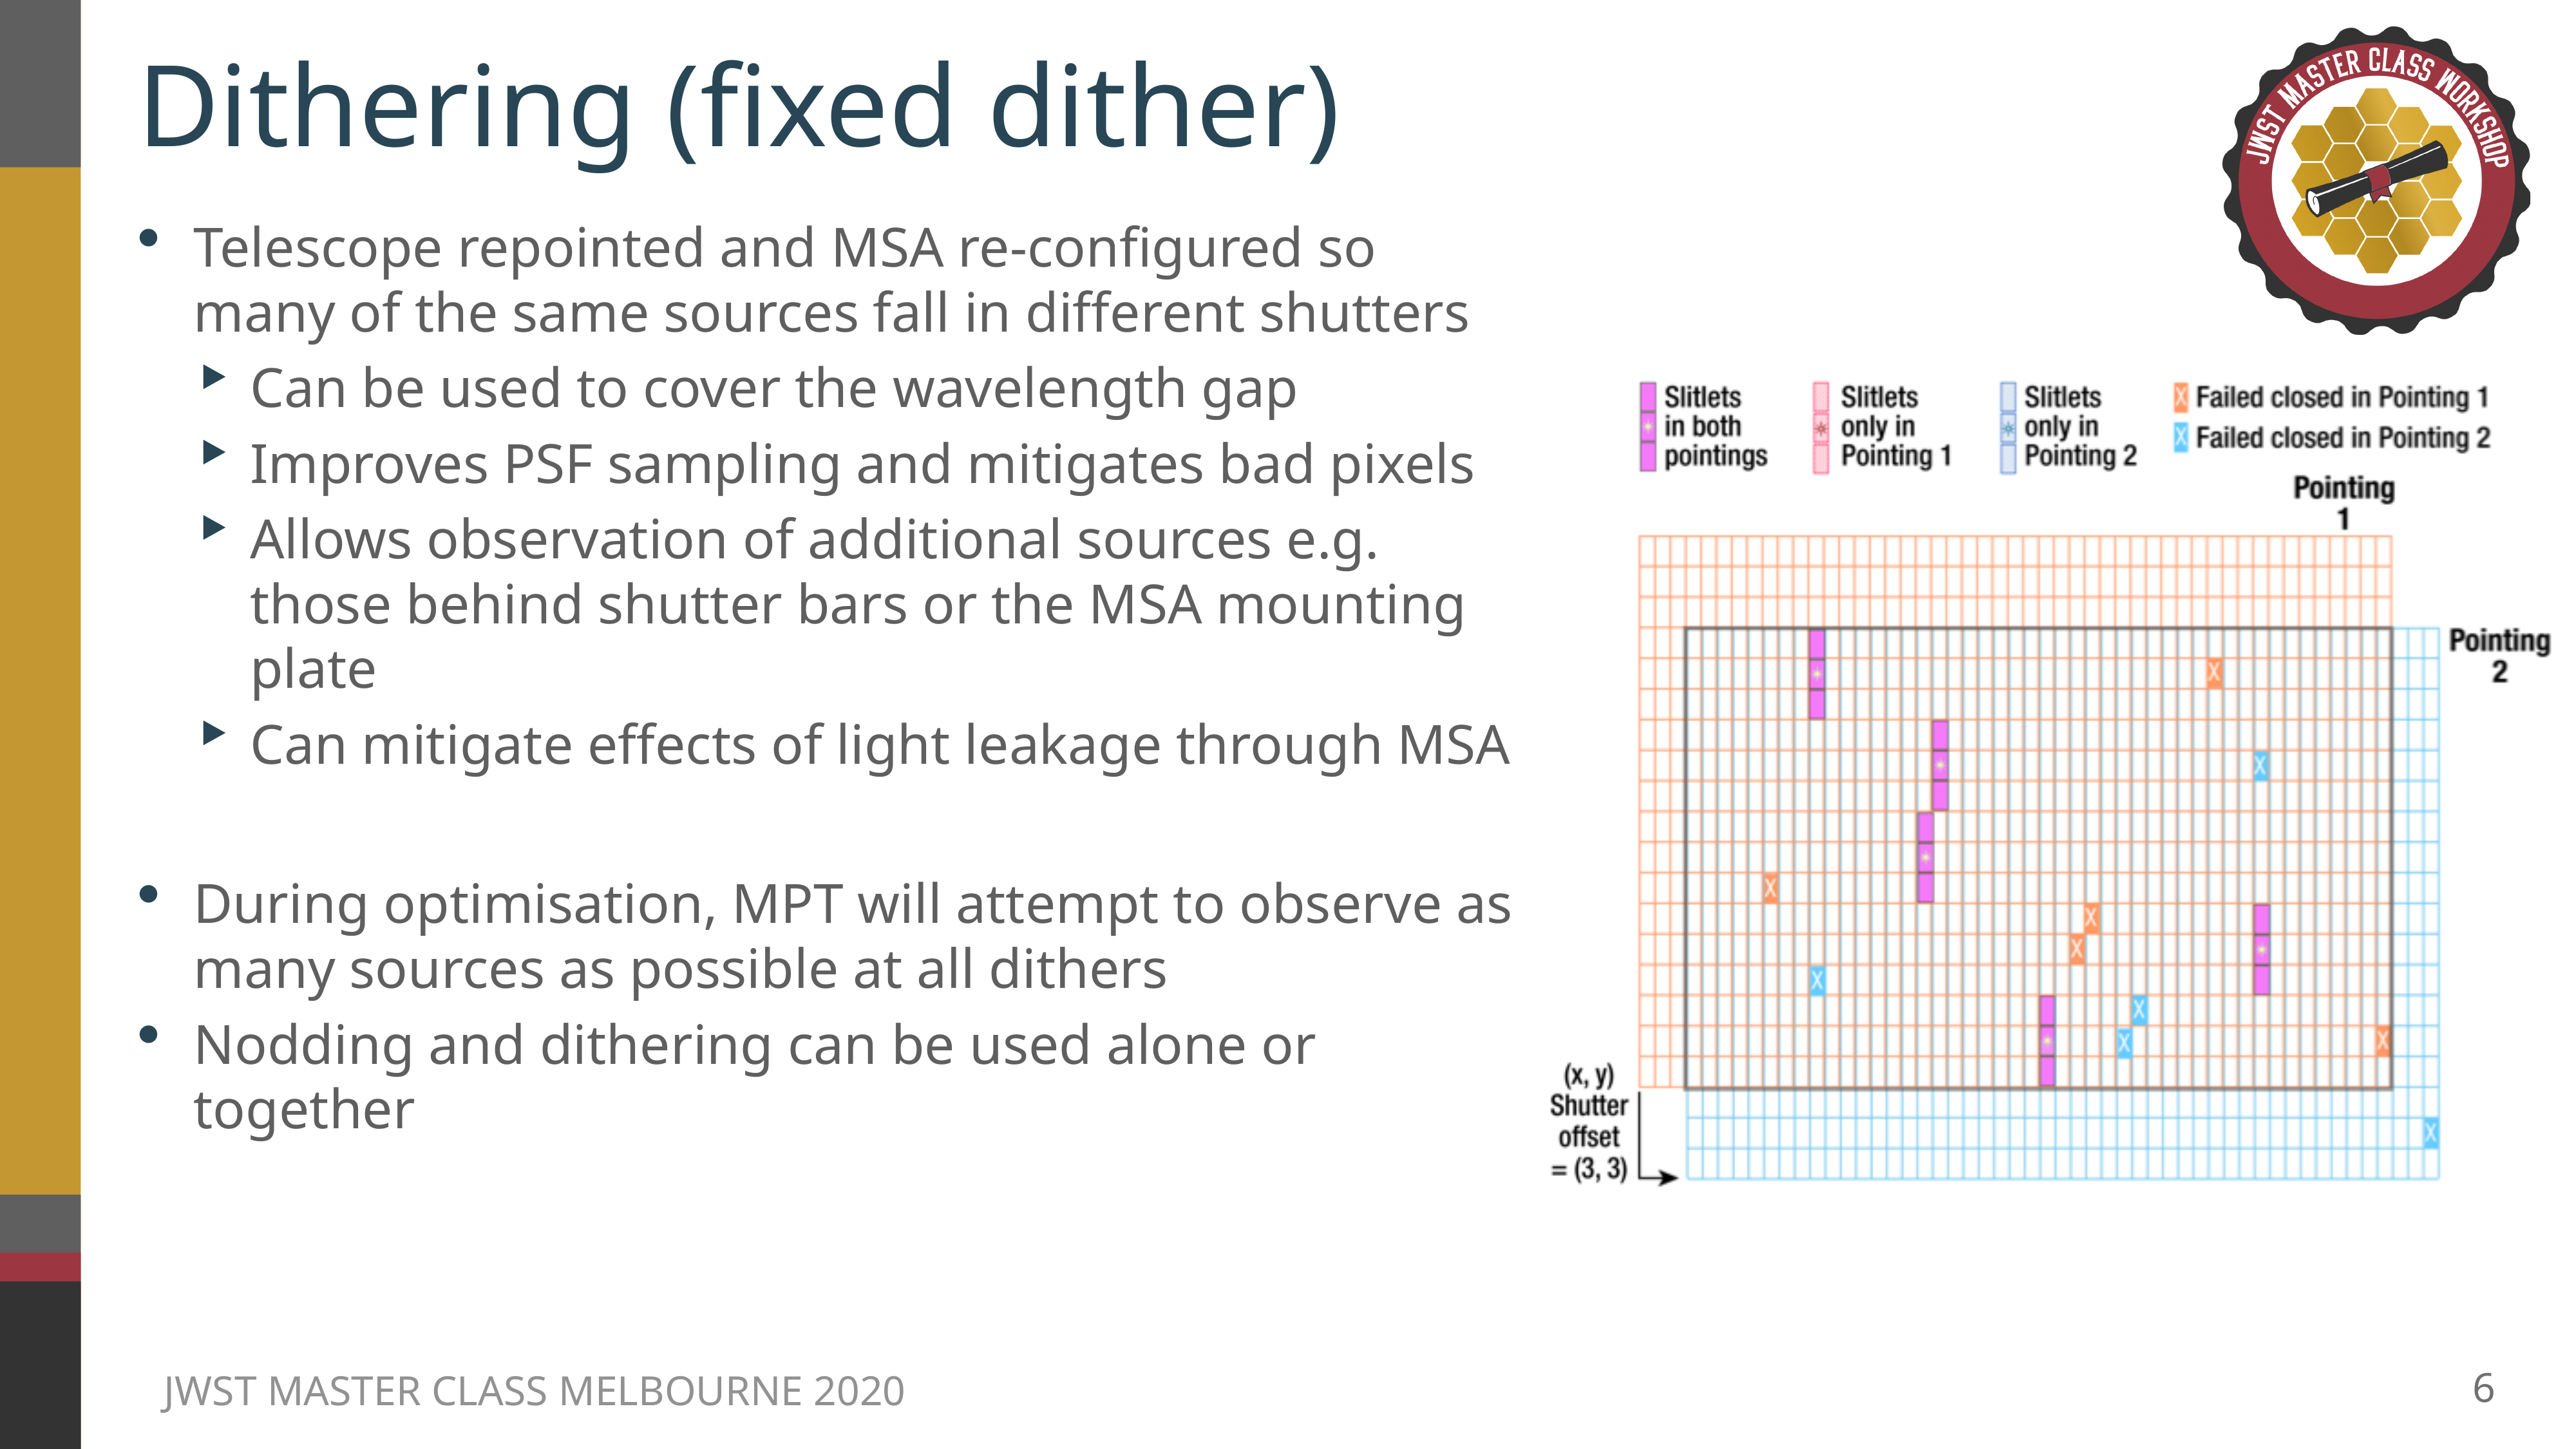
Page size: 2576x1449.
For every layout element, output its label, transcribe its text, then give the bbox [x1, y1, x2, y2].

slide_number 6 [2465, 1356, 2503, 1423]
title Dithering (fixed dither) [131, 17, 2172, 186]
list Telescope repointed and MSA re-configured so many of the same sources fall in different shutters Can be used to cover the wavelength gap Improves PSF sampling and mitigates bad pixels Allows observation of additional sources e.g. those behind shutter bars or the MSA mounting plate Can mitigate effects of light leakage through MSA During optimisation, MPT will attempt to observe as many sources as possible at all dithers Nodding and dithering can be used alone or together [131, 207, 1523, 1190]
picture [1532, 363, 2564, 1199]
picture [2222, 26, 2531, 335]
